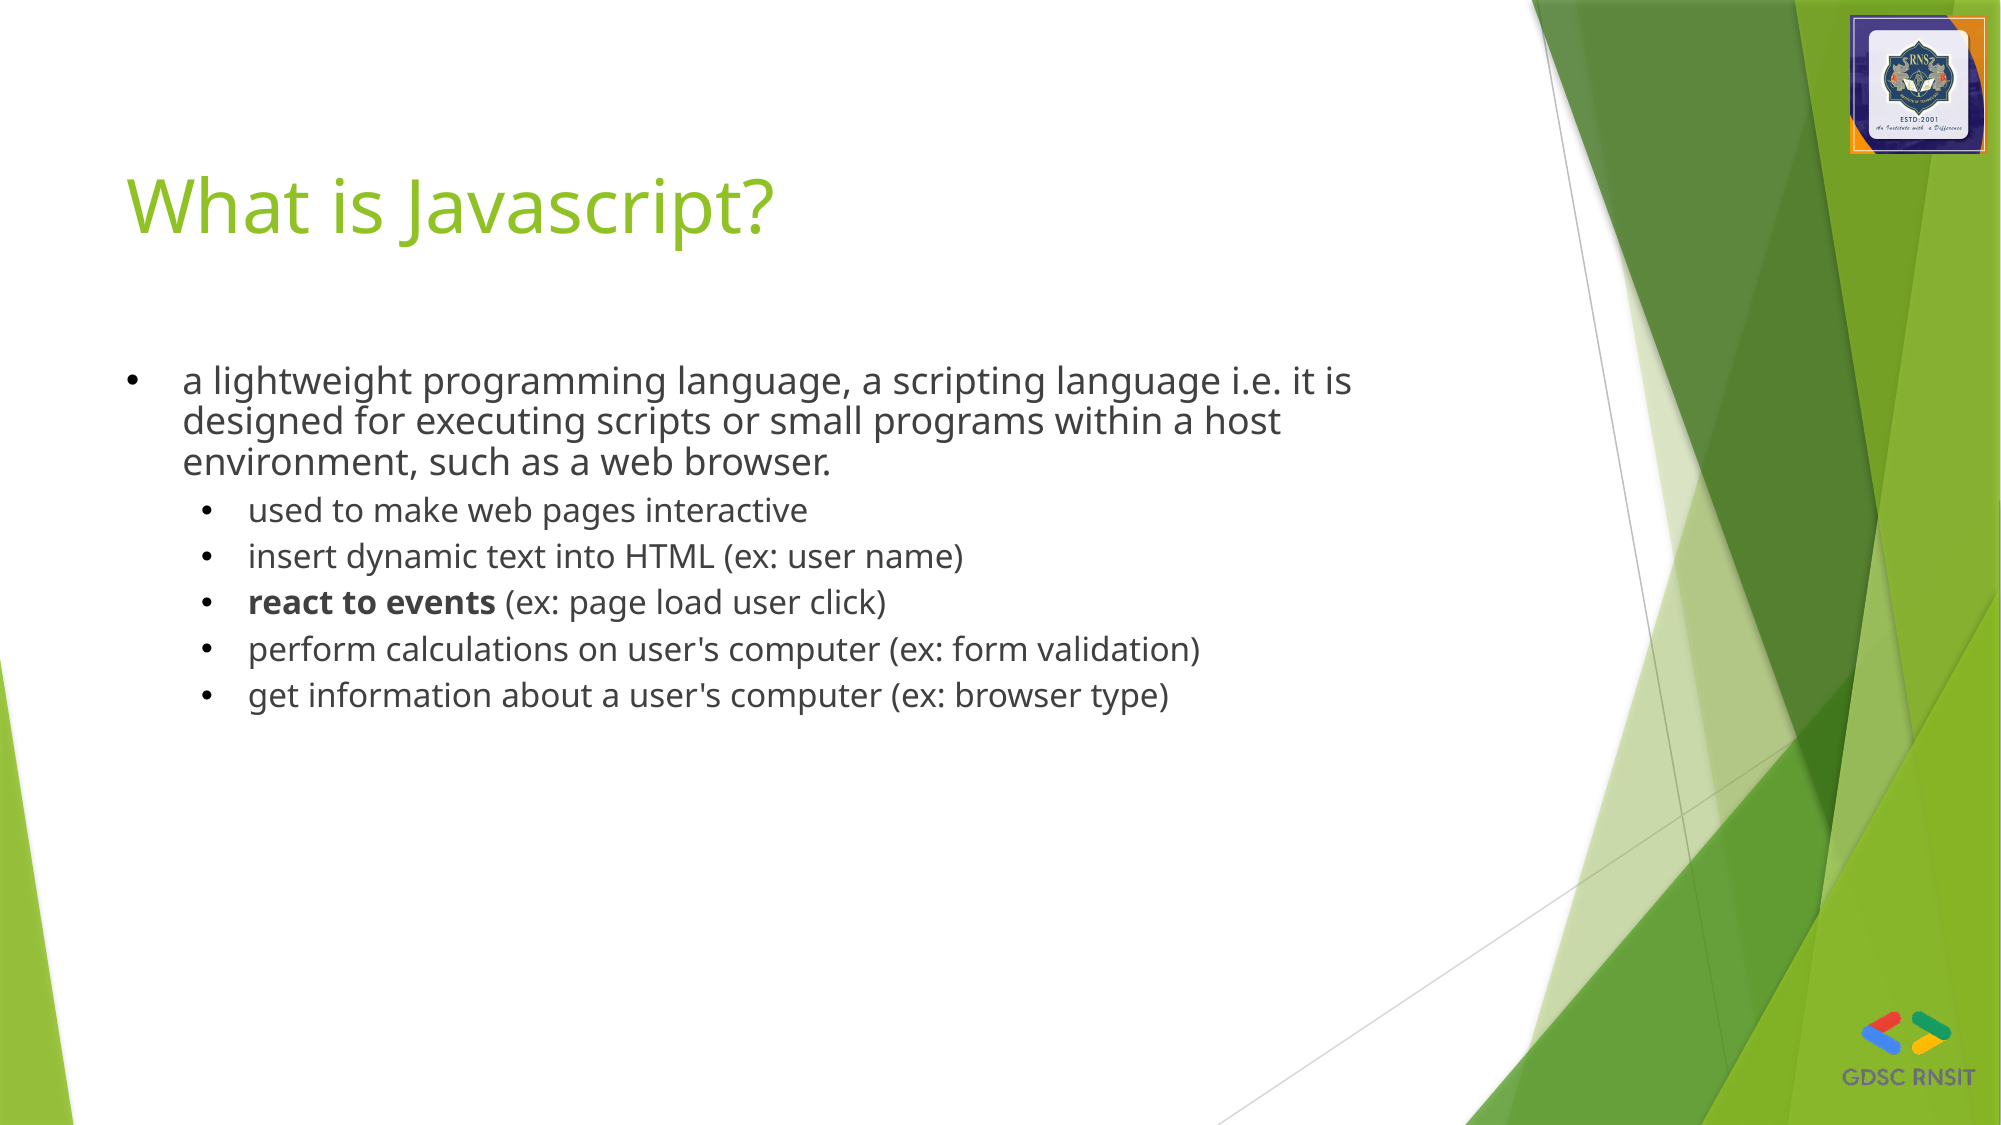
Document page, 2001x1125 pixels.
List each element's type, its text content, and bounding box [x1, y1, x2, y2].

title What is Javascript? [111, 101, 1522, 319]
picture [1850, 15, 1988, 154]
list a lightweight programming language, a scripting language i.e. it is designed for executing scripts or small programs within a host environment, such as a web browser. used to make web pages interactive insert dynamic text into HTML (ex: user name) react to events (ex: page load user click) perform calculations on user's computer (ex: form validation) get information about a user's computer (ex: browser type) [111, 354, 1522, 992]
picture [1827, 969, 1985, 1125]
